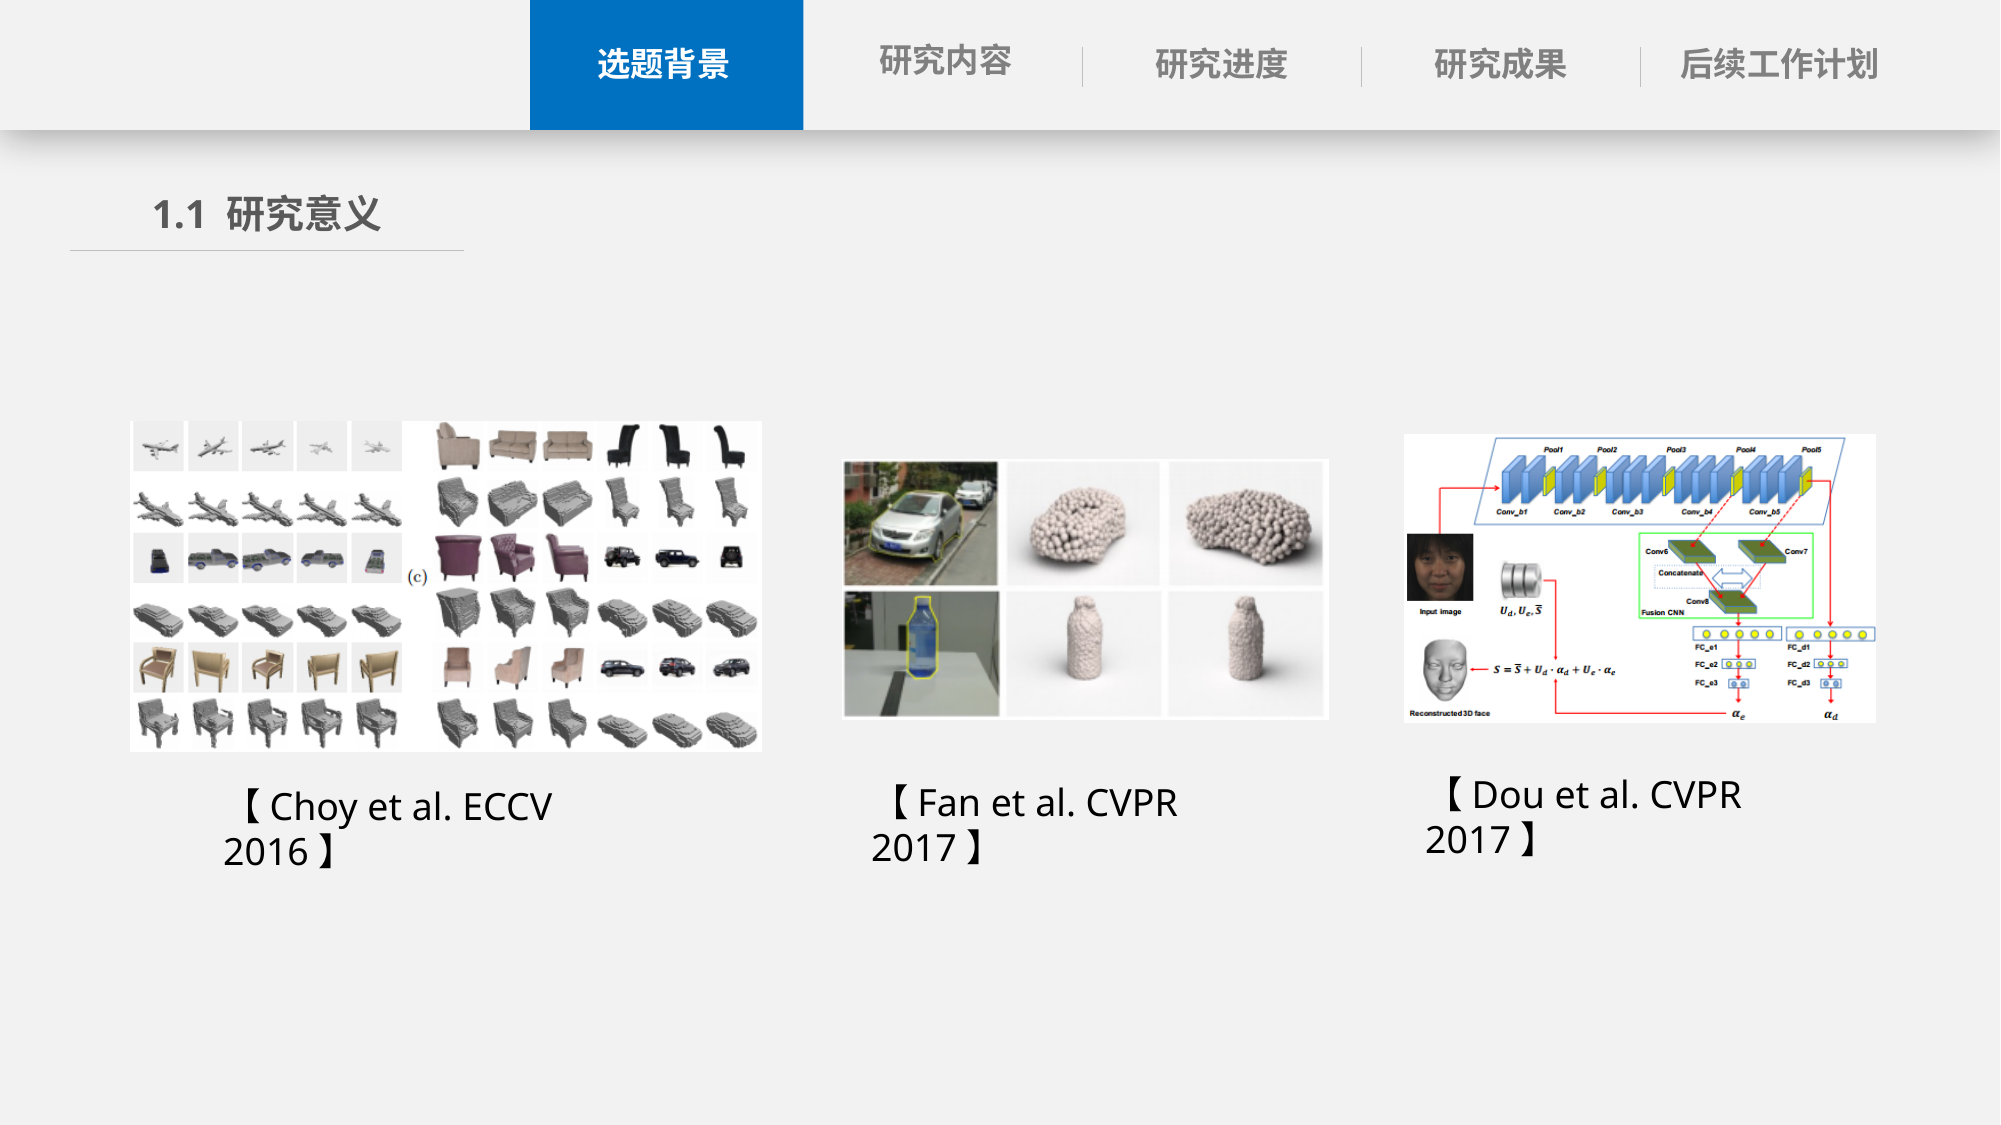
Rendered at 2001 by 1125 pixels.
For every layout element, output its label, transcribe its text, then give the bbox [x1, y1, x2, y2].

text_box 选题背景 [553, 35, 775, 91]
text_box [529, 0, 804, 131]
text_box [0, 0, 529, 131]
text_box [804, 0, 2000, 131]
text_box 【Dou et al. CVPR 2017】 [1410, 763, 1857, 869]
text_box 1.1 研究意义 [133, 181, 400, 245]
picture [1404, 434, 1876, 723]
picture [130, 421, 762, 752]
text_box 研究成果 [1391, 35, 1612, 91]
text_box 研究内容 [820, 31, 1072, 87]
text_box 后续工作计划 [1670, 35, 1891, 91]
text_box 【Fan et al. CVPR 2017】 [856, 771, 1302, 877]
text_box 【Choy et al. ECCV 2016】 [208, 775, 696, 881]
text_box 研究进度 [1111, 35, 1333, 91]
picture [842, 459, 1329, 721]
